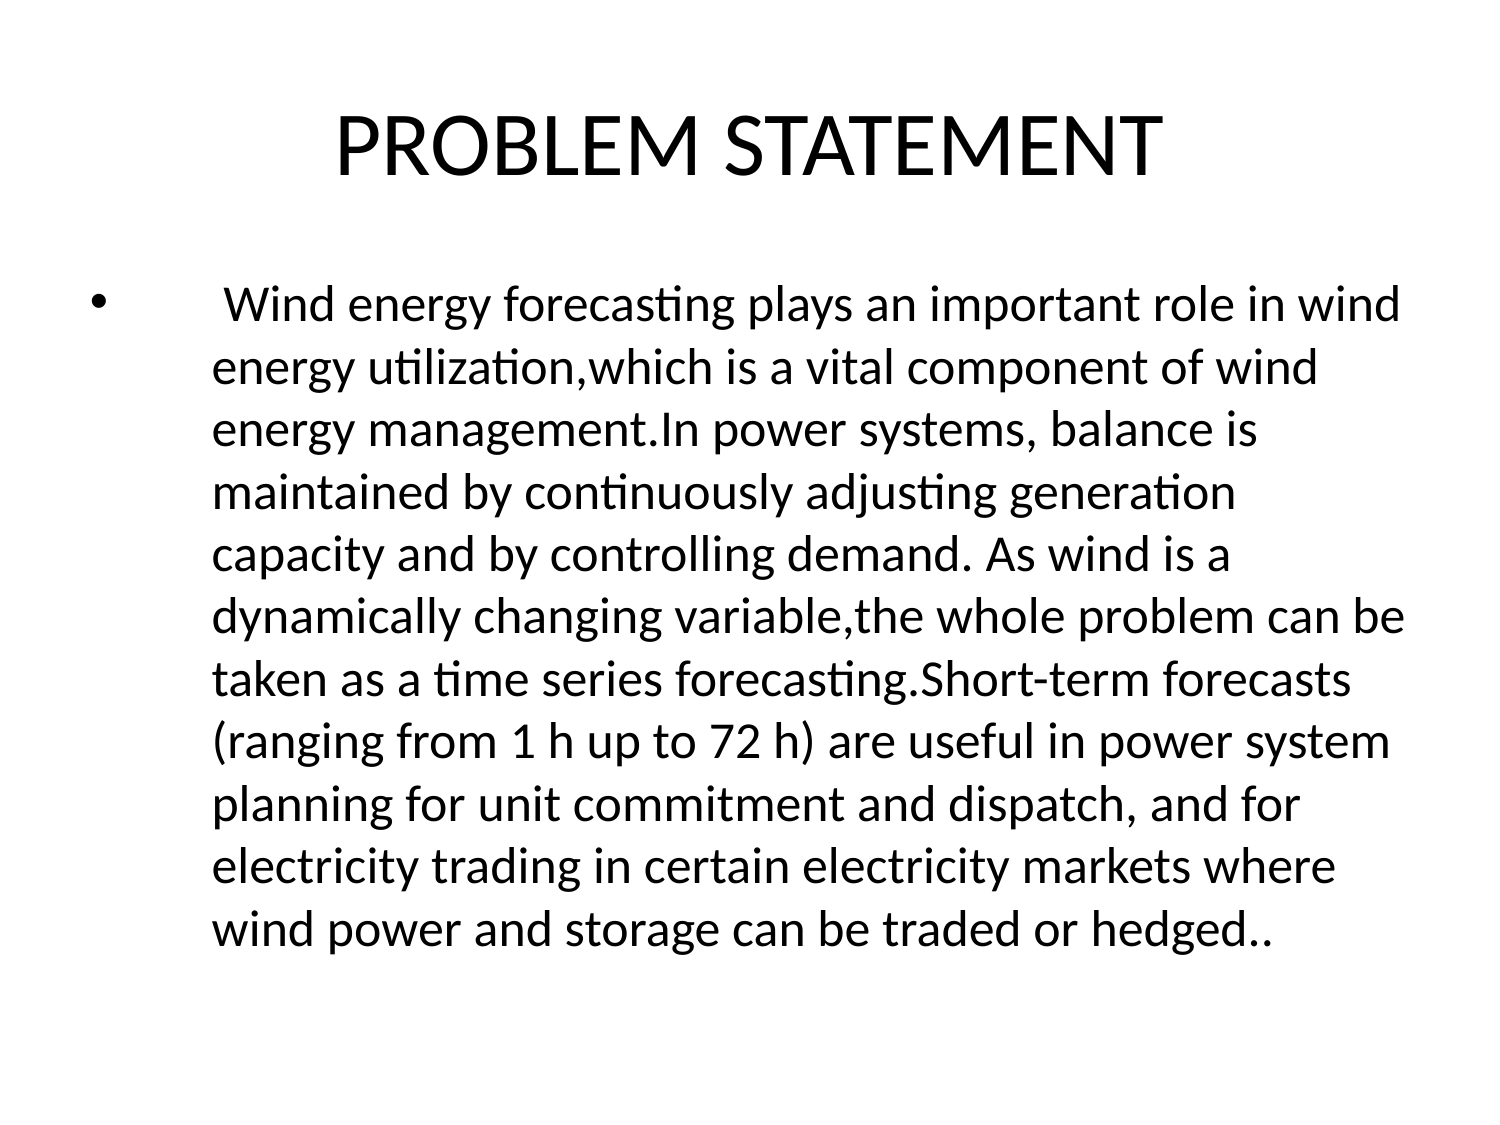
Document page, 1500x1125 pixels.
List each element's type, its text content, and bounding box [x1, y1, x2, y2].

text_box Wind energy forecasting plays an important role in wind energy utilization,which is a vital component of wind energy management.In power systems, balance is maintained by continuously adjusting generation capacity and by controlling demand. As wind is a dynamically changing variable,the whole problem can be taken as a time series forecasting.Short-term forecasts (ranging from 1 h up to 72 h) are useful in power system planning for unit commitment and dispatch, and for electricity trading in certain electricity markets where wind power and storage can be traded or hedged.. [75, 262, 1425, 1005]
text_box PROBLEM STATEMENT [75, 45, 1425, 233]
